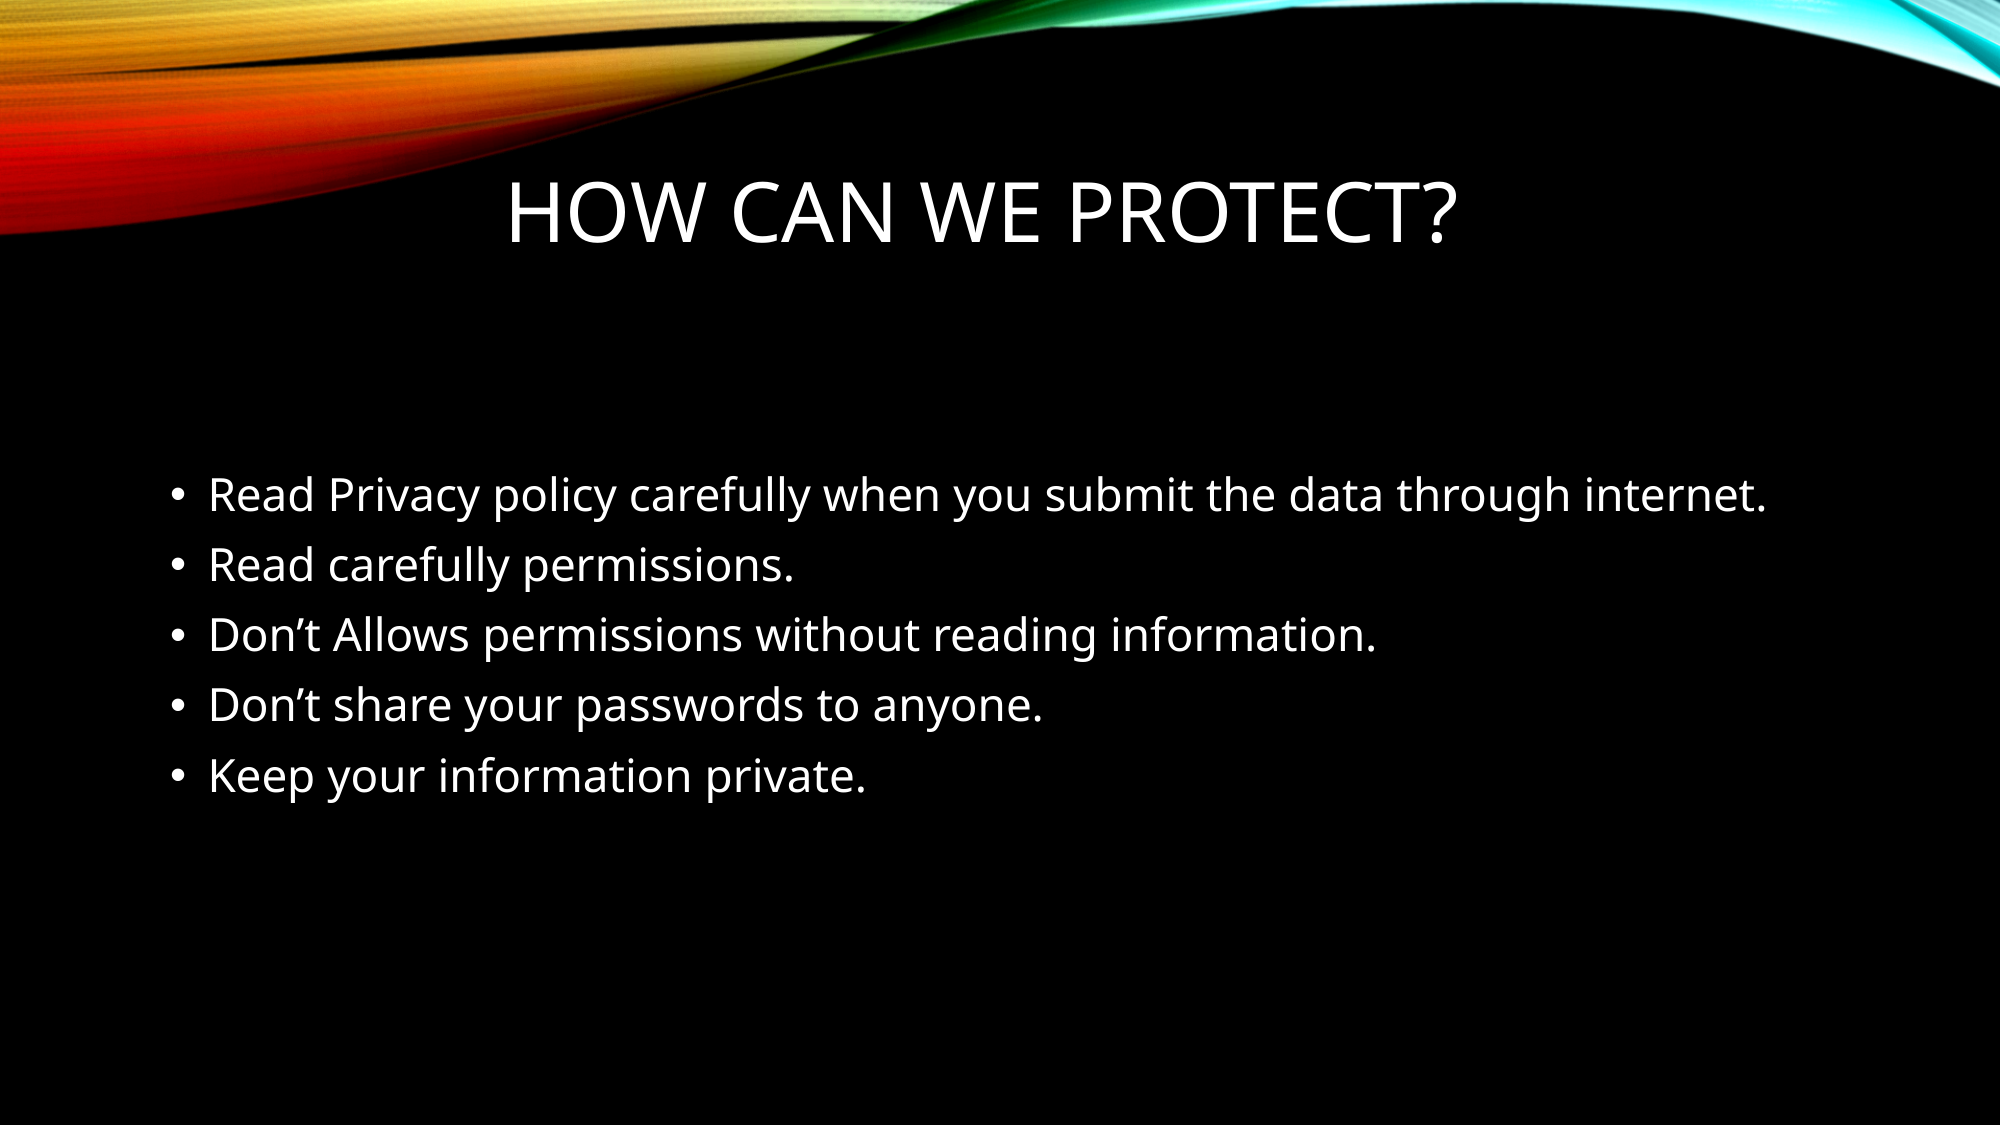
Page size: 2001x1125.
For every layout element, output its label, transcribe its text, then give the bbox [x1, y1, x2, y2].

title How can we protect? [275, 109, 1688, 322]
picture [0, 0, 2000, 237]
list Read Privacy policy carefully when you submit the data through internet. Read carefully permissions. Don’t Allows permissions without reading information. Don’t share your passwords to anyone. Keep your information private. [154, 464, 1880, 1125]
